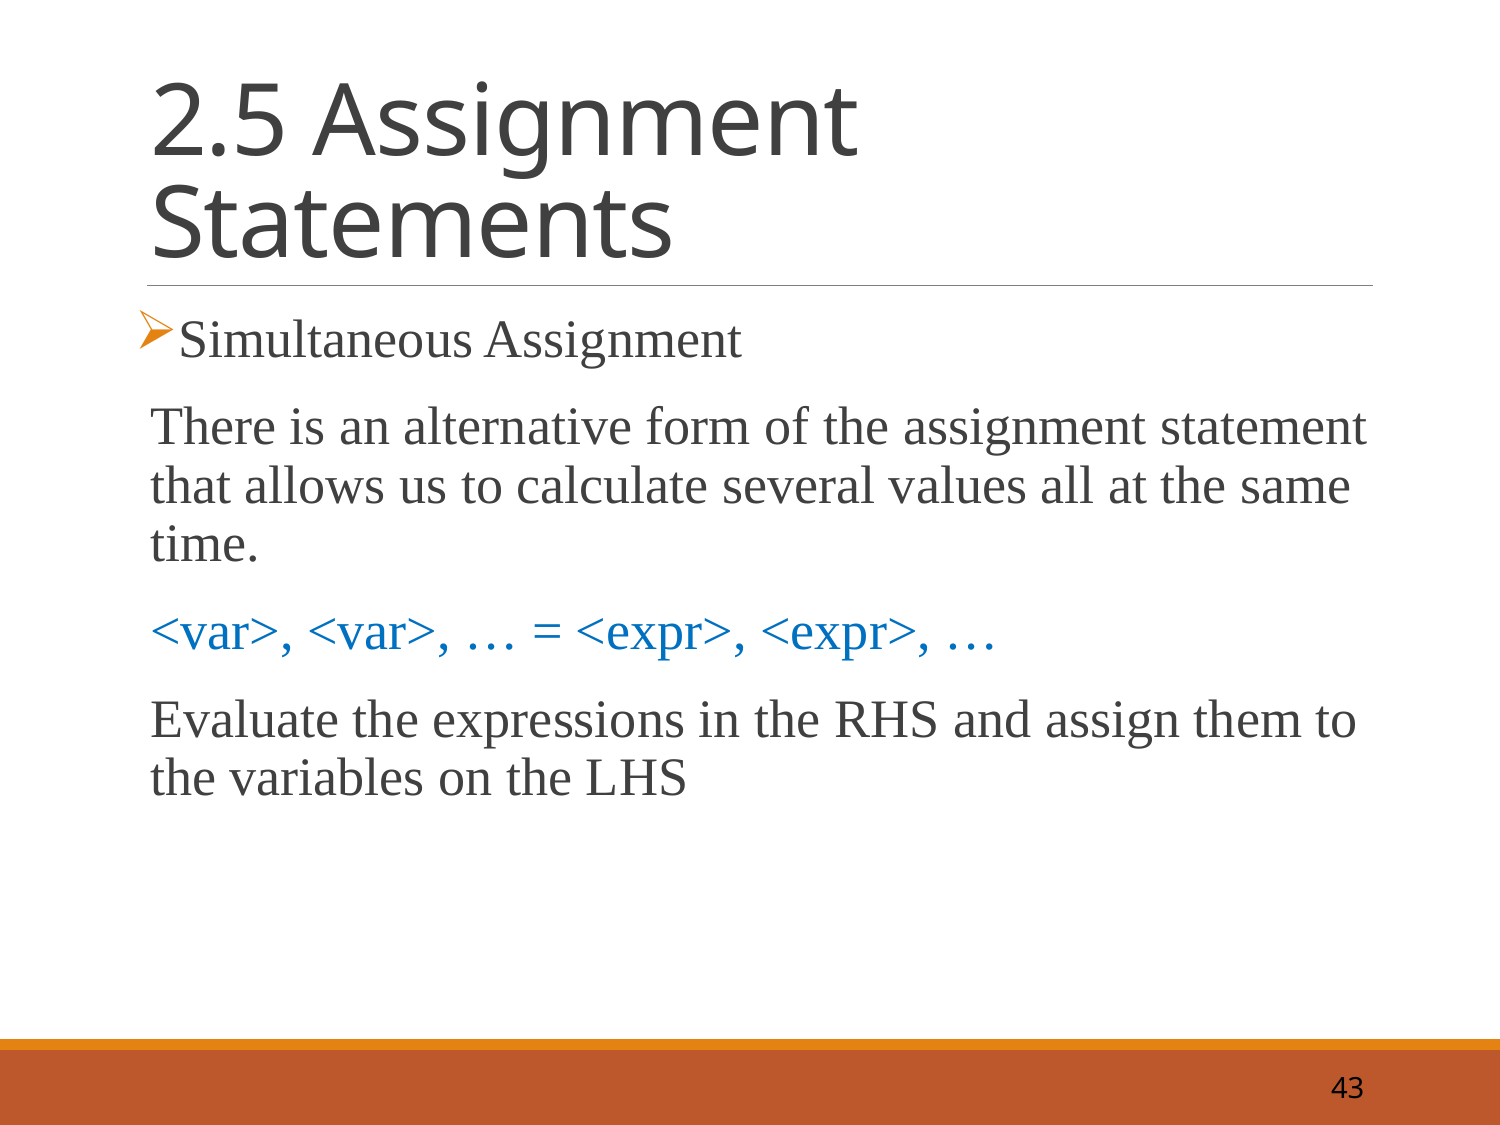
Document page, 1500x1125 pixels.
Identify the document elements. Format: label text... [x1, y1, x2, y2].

slide_number 43 [1218, 1059, 1380, 1120]
list Simultaneous Assignment There is an alternative form of the assignment statement that allows us to calculate several values all at the same time. <var>, <var>, … = <expr>, <expr>, … Evaluate the expressions in the RHS and assign them to the variables on the LHS [135, 302, 1373, 963]
title 2.5 Assignment Statements [135, 47, 1373, 285]
